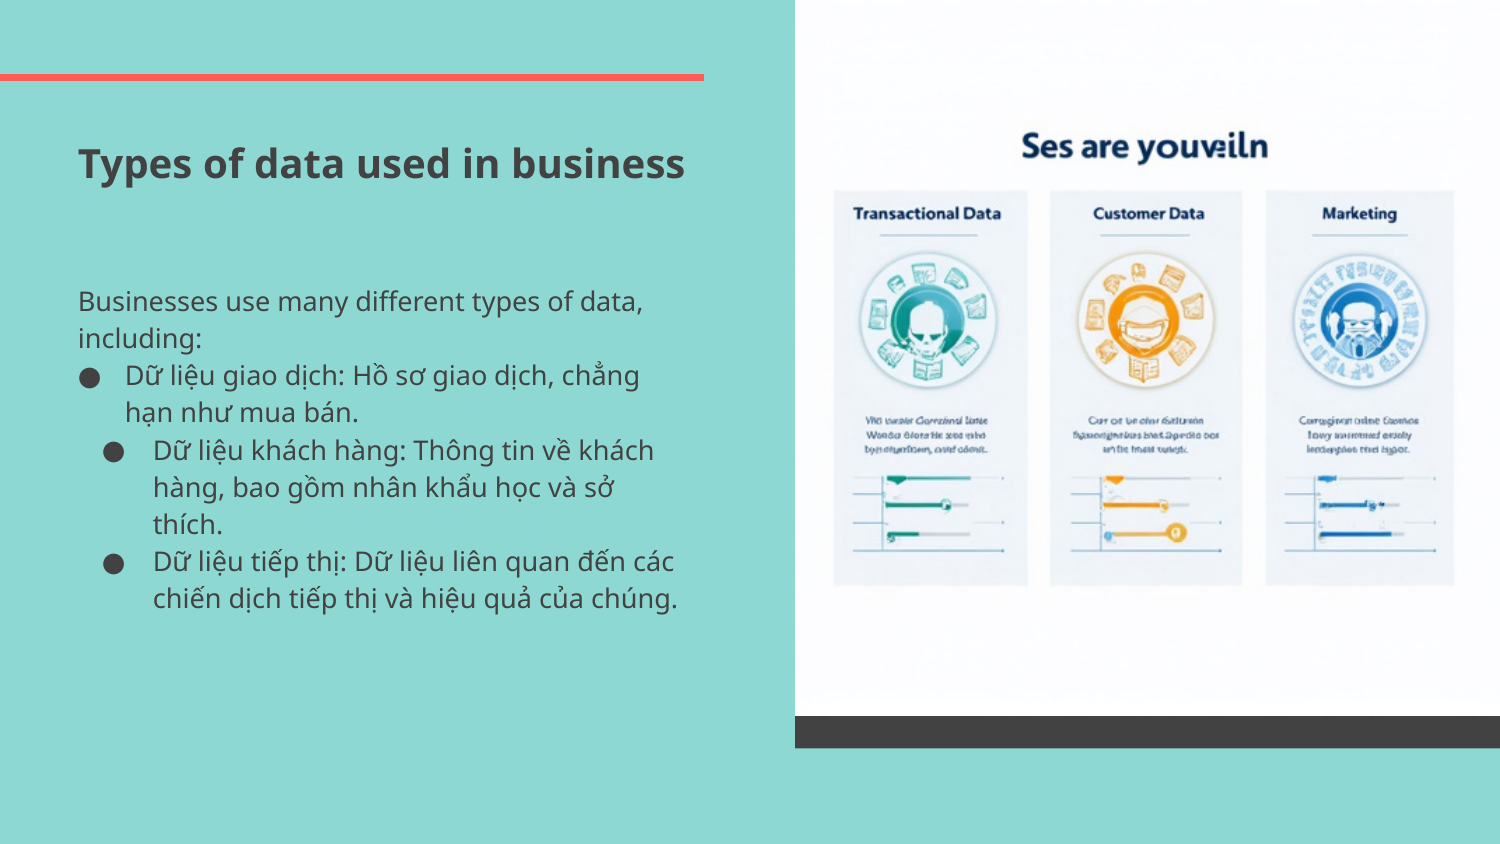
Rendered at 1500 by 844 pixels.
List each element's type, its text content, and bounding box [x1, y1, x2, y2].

list Businesses use many different types of data, including: Dữ liệu giao dịch: Hồ sơ giao dịch, chẳng hạn như mua bán. Dữ liệu khách hàng: Thông tin về khách hàng, bao gồm nhân khẩu học và sở thích. Dữ liệu tiếp thị: Dữ liệu liên quan đến các chiến dịch tiếp thị và hiệu quả của chúng. [62, 264, 706, 689]
picture [794, 0, 1500, 716]
title Types of data used in business [62, 123, 706, 214]
